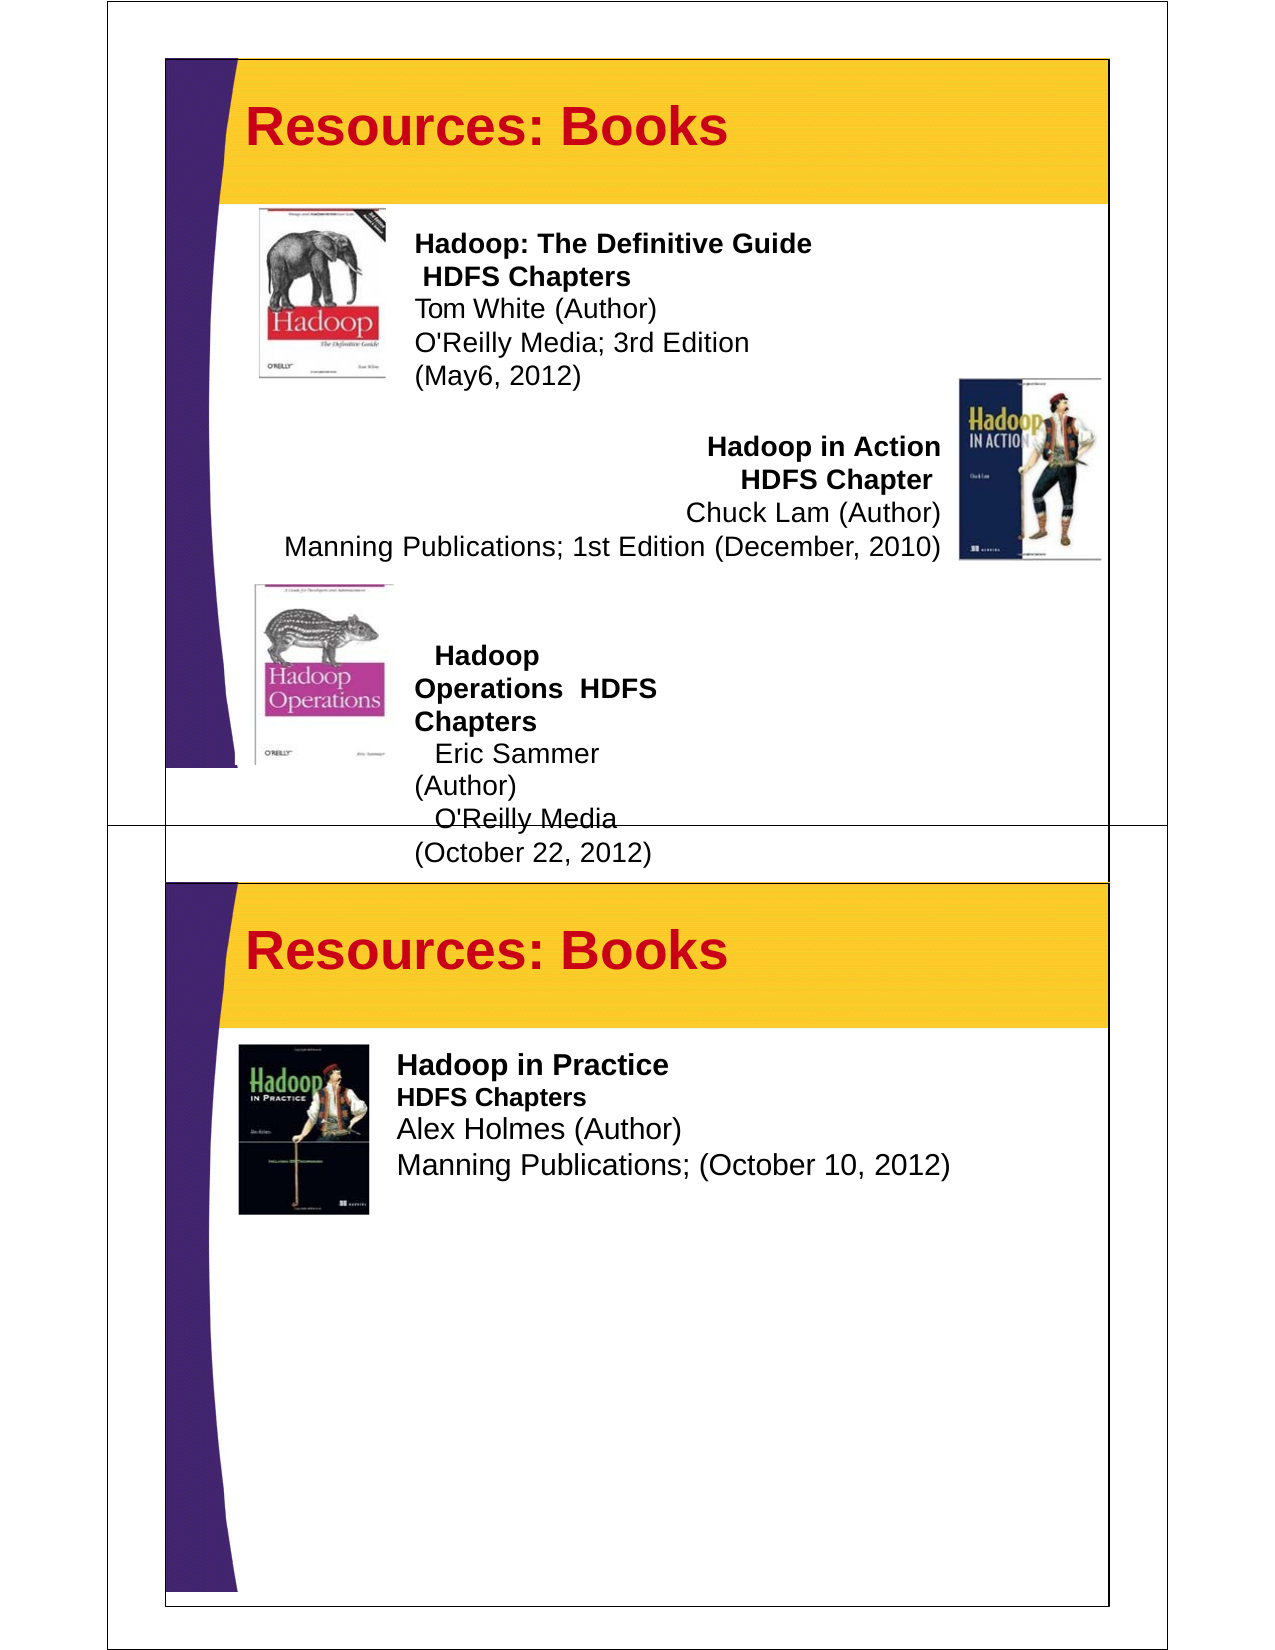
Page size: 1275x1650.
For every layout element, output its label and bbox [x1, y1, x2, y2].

text_box [107, 1599, 1168, 1649]
text_box [107, 0, 1168, 1592]
